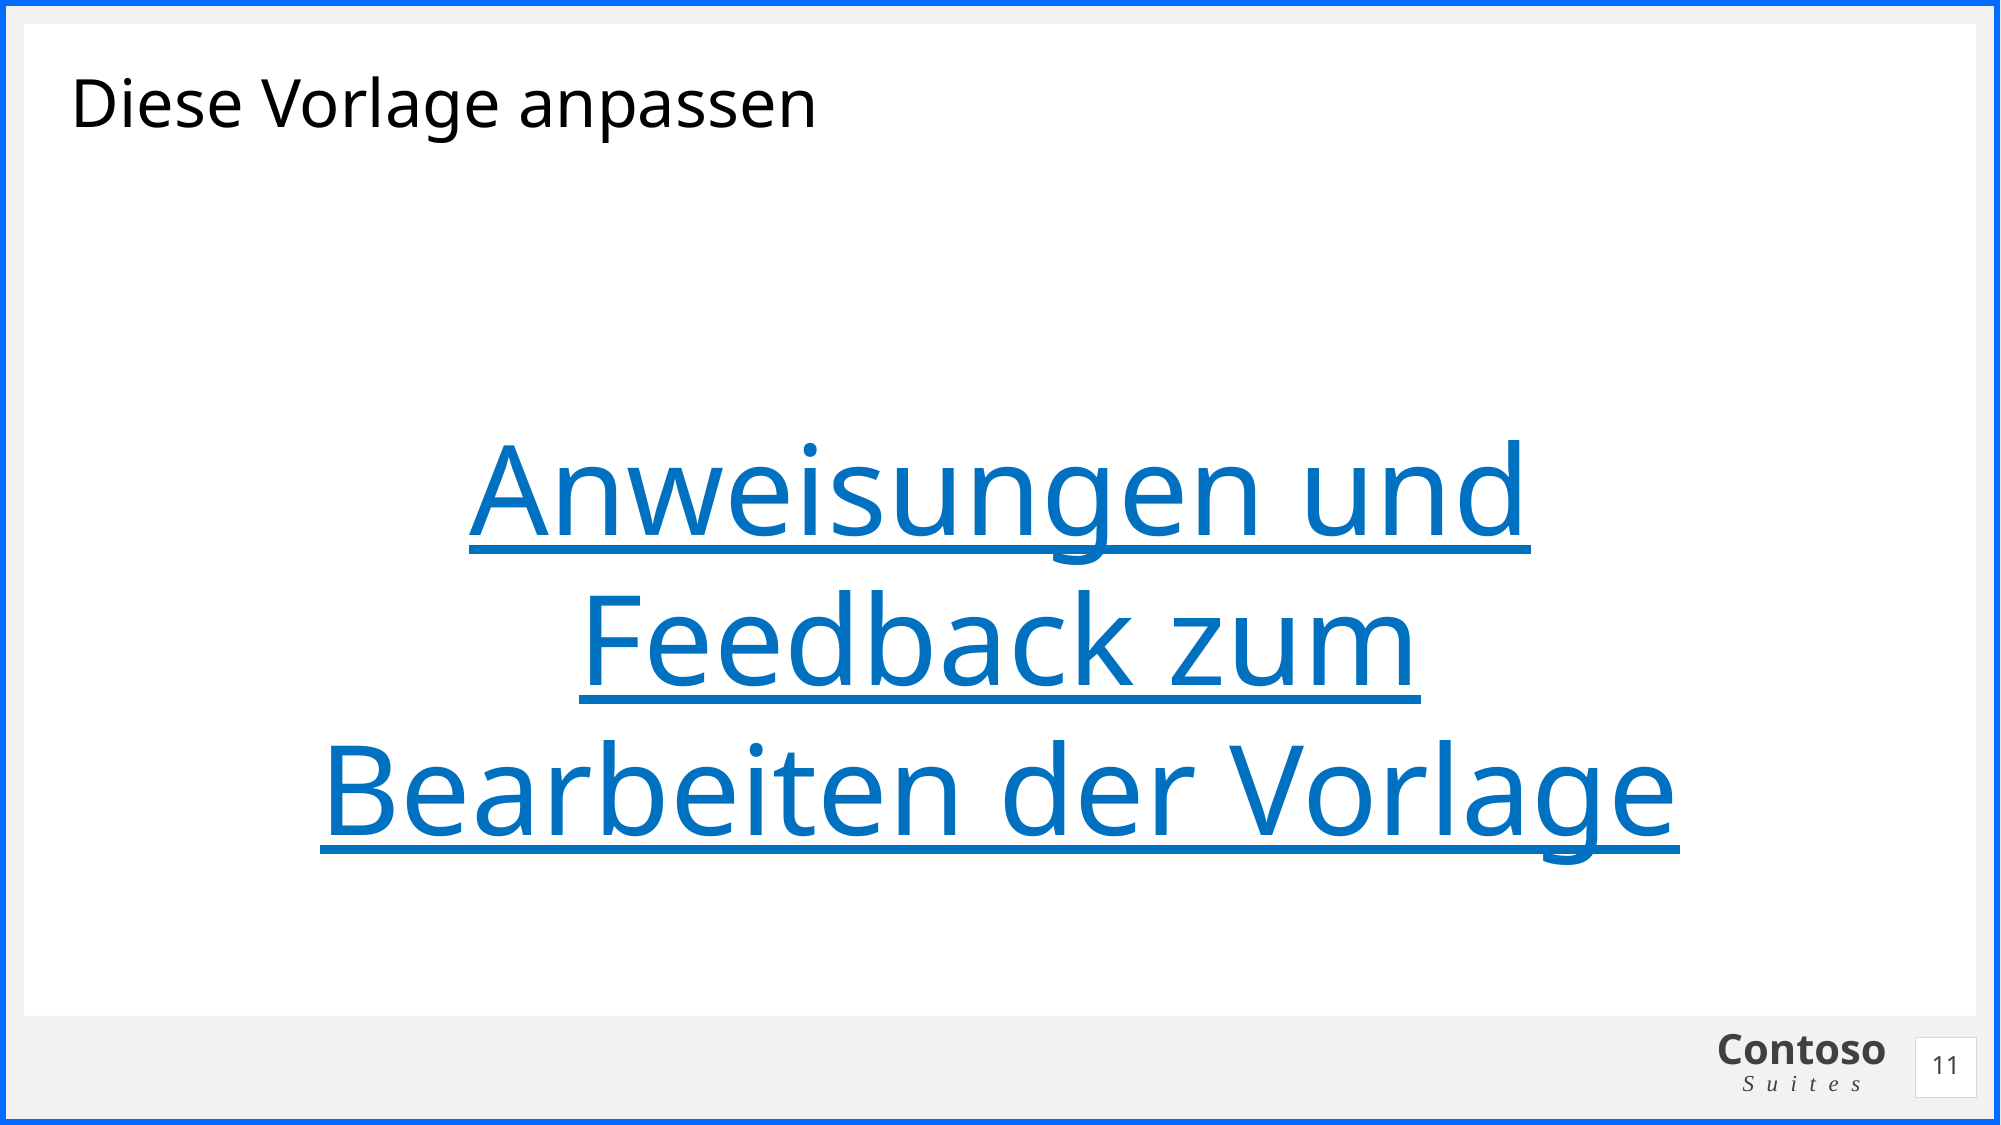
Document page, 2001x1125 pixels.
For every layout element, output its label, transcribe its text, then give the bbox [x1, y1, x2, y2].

slide_number 11 [1915, 1037, 1977, 1098]
text_box Anweisungen und Feedback zum Bearbeiten der Vorlage [253, 403, 1746, 869]
title Diese Vorlage anpassen [70, 70, 1932, 142]
